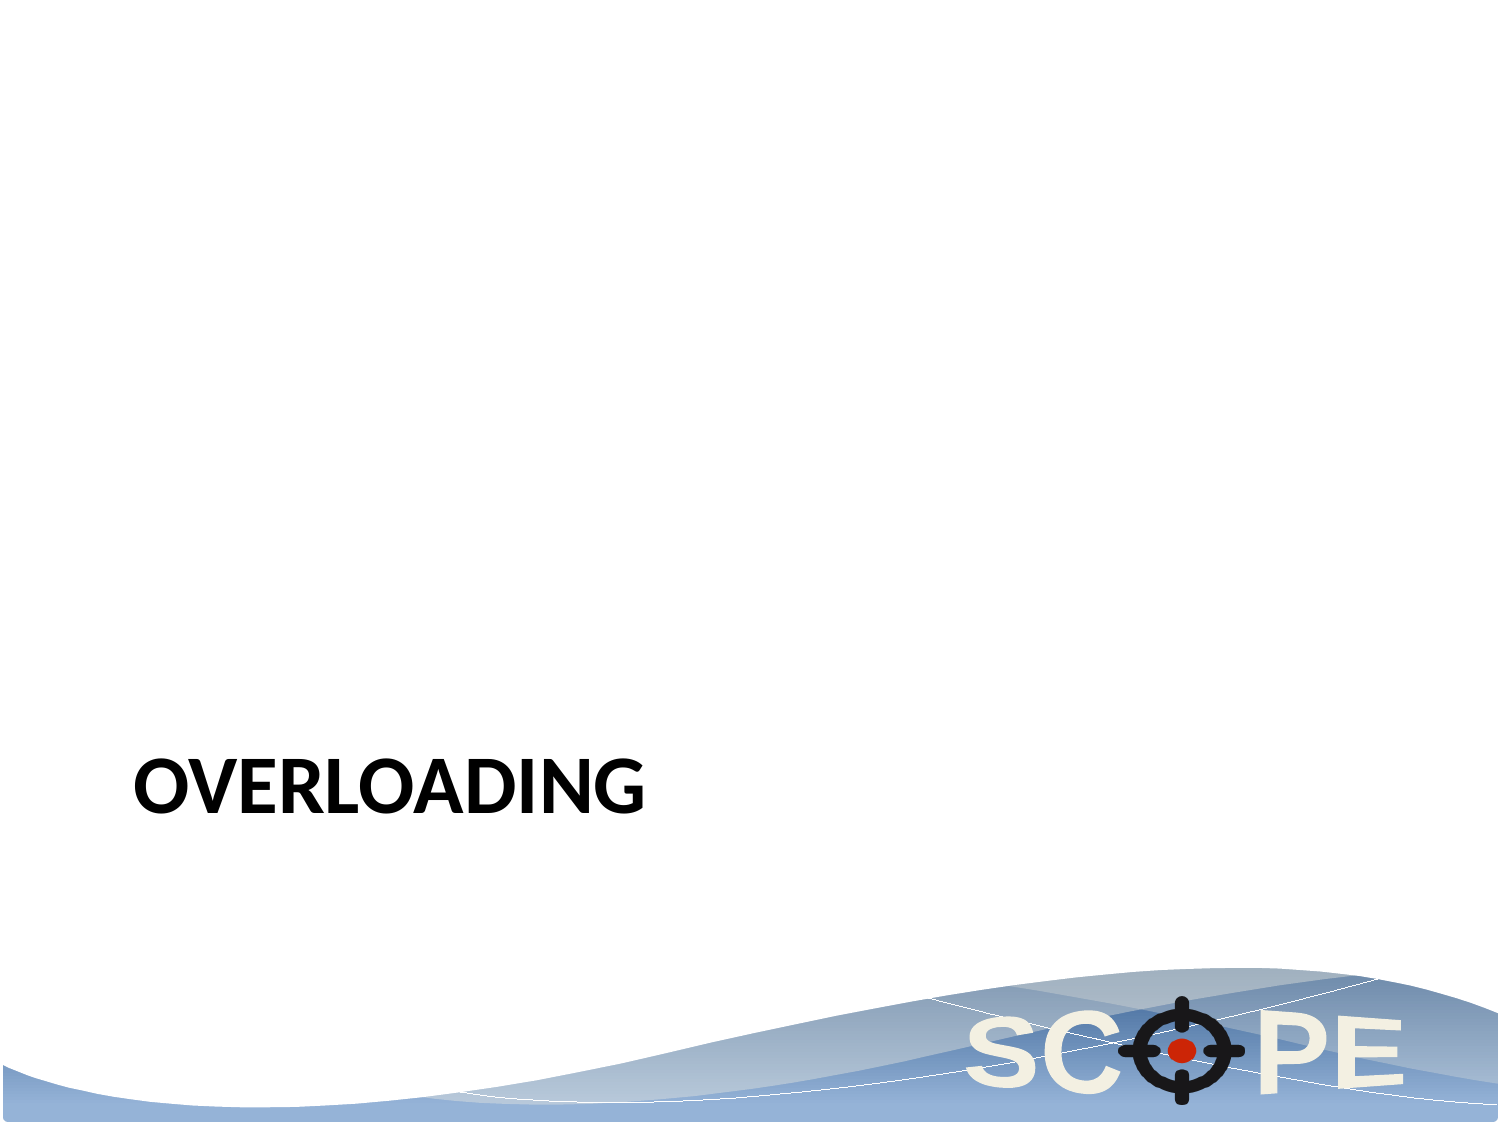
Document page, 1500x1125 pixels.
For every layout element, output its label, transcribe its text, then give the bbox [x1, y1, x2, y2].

title overloading [118, 722, 1394, 947]
picture [1118, 996, 1245, 1105]
